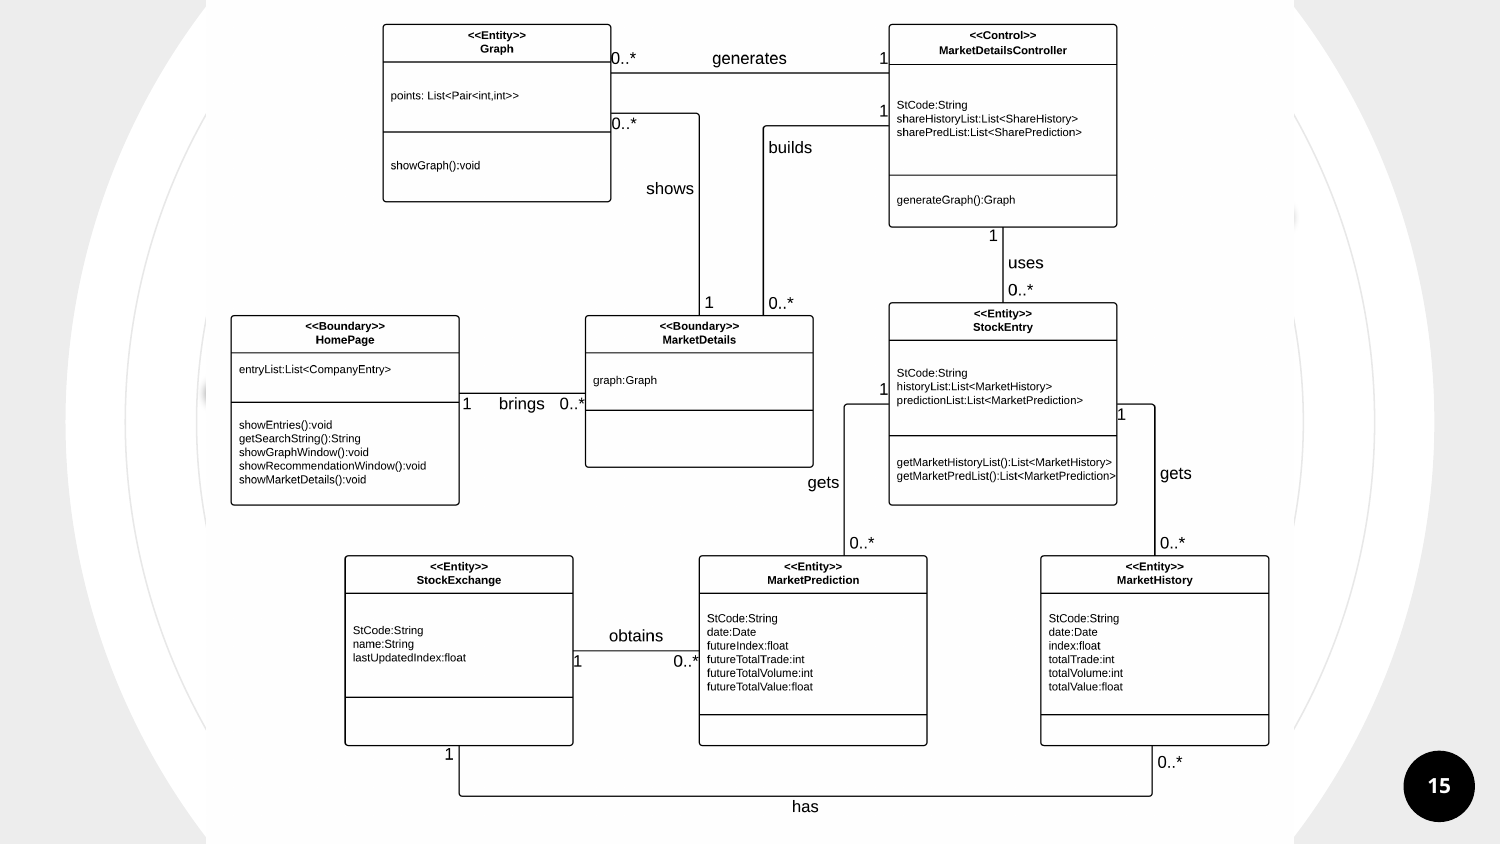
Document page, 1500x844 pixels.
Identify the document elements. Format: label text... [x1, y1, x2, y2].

picture [206, 0, 1294, 844]
slide_number 15 [1403, 750, 1475, 823]
